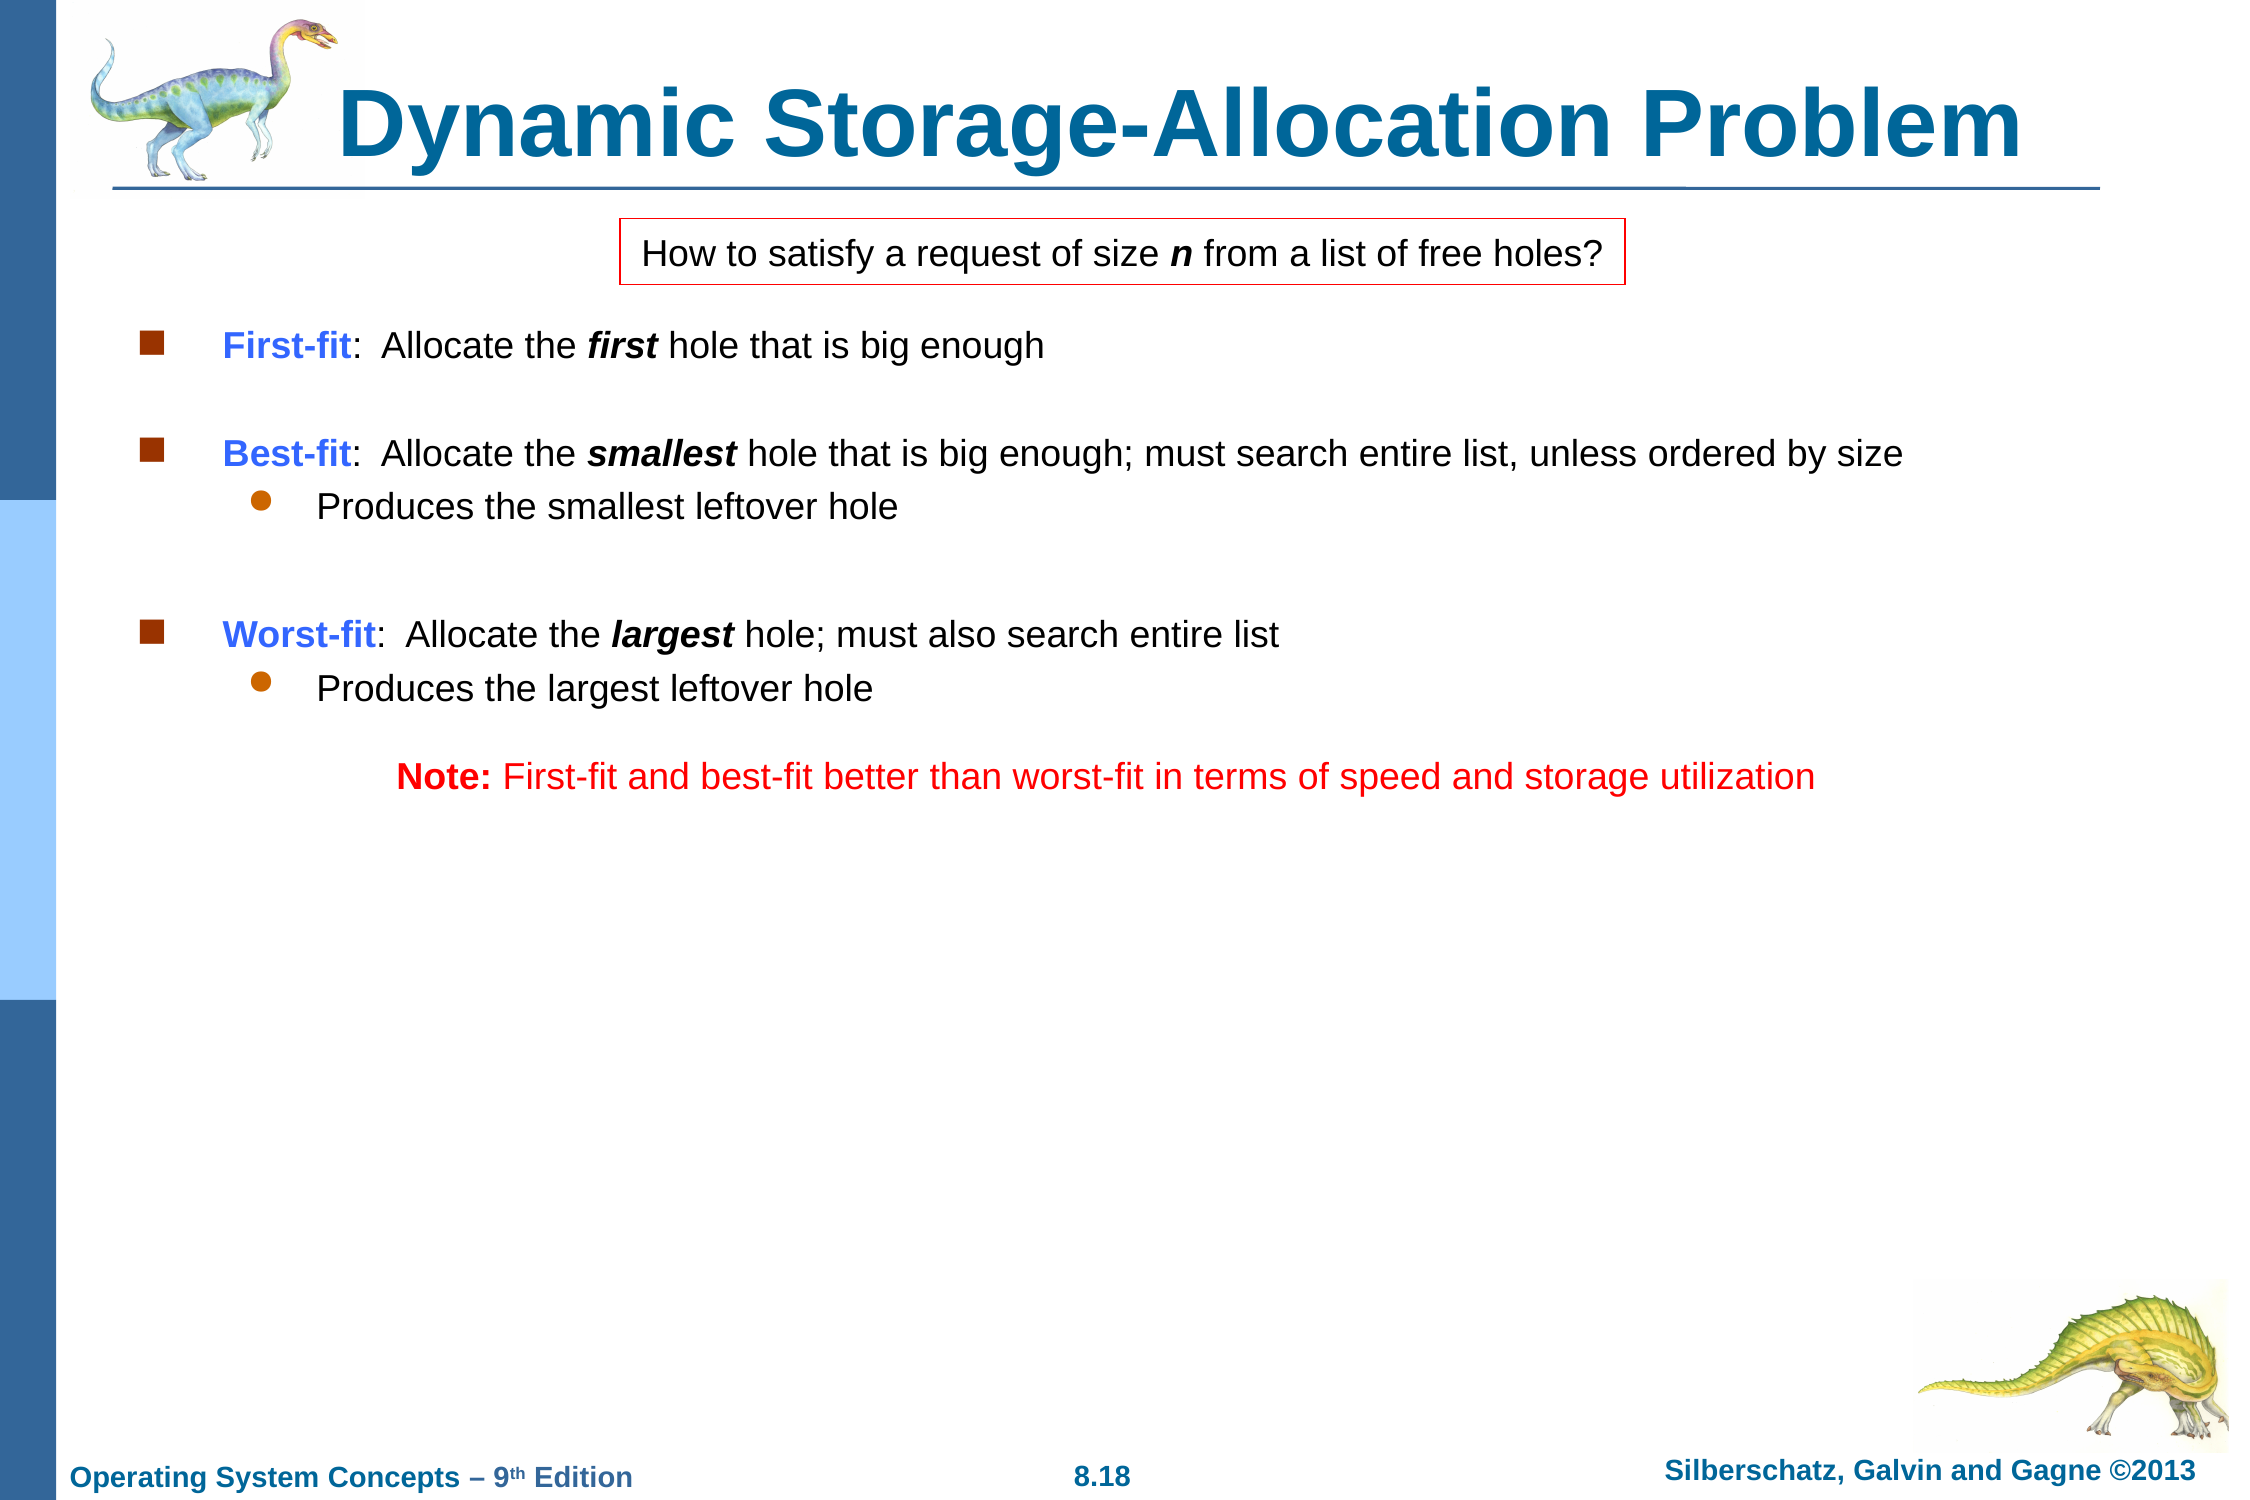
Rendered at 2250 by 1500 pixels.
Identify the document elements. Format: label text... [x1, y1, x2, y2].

text_box Note: First-fit and best-fit better than worst-fit in terms of speed and storage utilization [171, 741, 2042, 808]
list First-fit: Allocate the first hole that is big enough Best-fit: Allocate the smallest hole that is big enough; must search entire list, unless ordered by size Produces the smallest leftover hole Worst-fit: Allocate the largest hole; must also search entire list Produces the largest leftover hole [121, 315, 2093, 777]
text_box How to satisfy a request of size n from a list of free holes? [619, 218, 1626, 285]
picture [1913, 1279, 2229, 1453]
title Dynamic Storage-Allocation Problem [225, 60, 2138, 187]
picture [70, 0, 365, 199]
